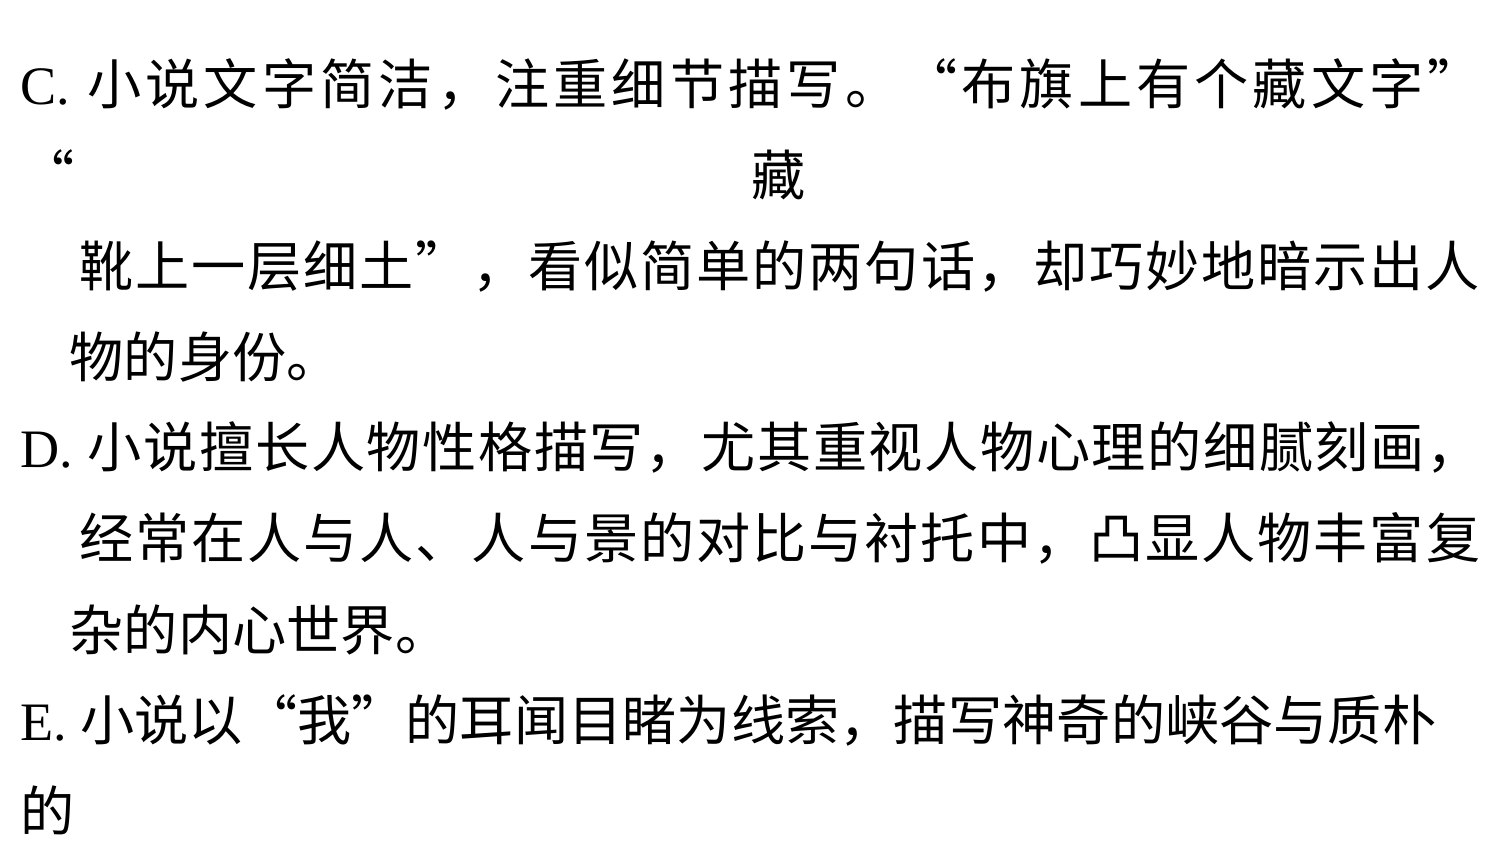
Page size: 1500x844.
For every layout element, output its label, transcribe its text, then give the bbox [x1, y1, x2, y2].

text_box C.小说文字简洁，注重细节描写。“布旗上有个藏文字”“藏 靴上一层细土”，看似简单的两句话，却巧妙地暗示出人 物的身份。 D.小说擅长人物性格描写，尤其重视人物心理的细腻刻画， 经常在人与人、人与景的对比与衬托中，凸显人物丰富复 杂的内心世界。 E.小说以“我”的耳闻目睹为线索，描写神奇的峡谷与质朴的 边民，观察细致，笔法老练，用语奇崛，具有独特的艺术 风格。 [5, 16, 1497, 844]
